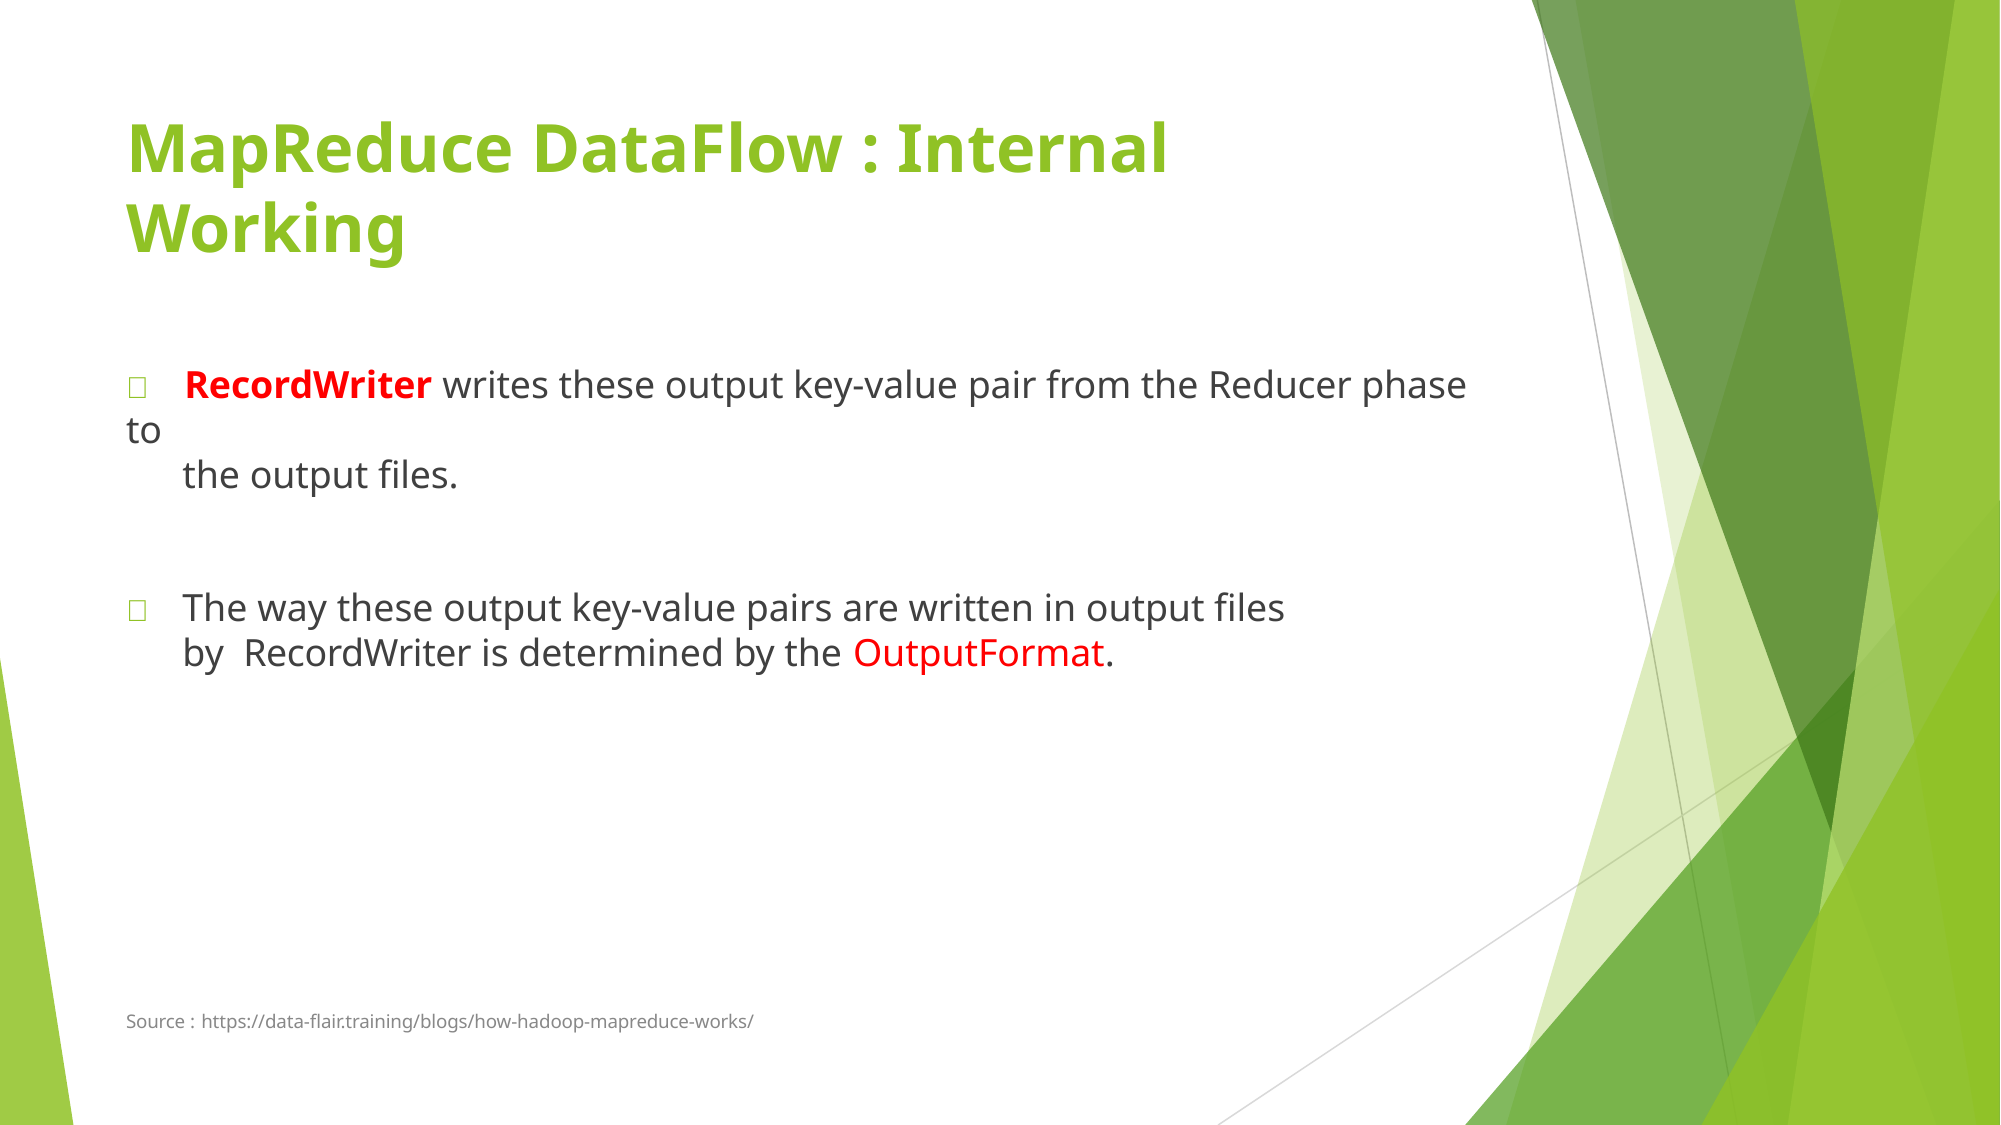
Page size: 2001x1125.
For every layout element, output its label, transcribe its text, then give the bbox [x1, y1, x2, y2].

text_box  RecordWriter writes these output key-value pair from the Reducer phase to the output files.  The way these output key-value pairs are written in output files by RecordWriter is determined by the OutputFormat. [124, 358, 1470, 675]
title MapReduce DataFlow : Internal Working [124, 103, 1376, 294]
footer Source : https://data-flair.training/blogs/how-hadoop-mapreduce-works/ [124, 1008, 755, 1125]
